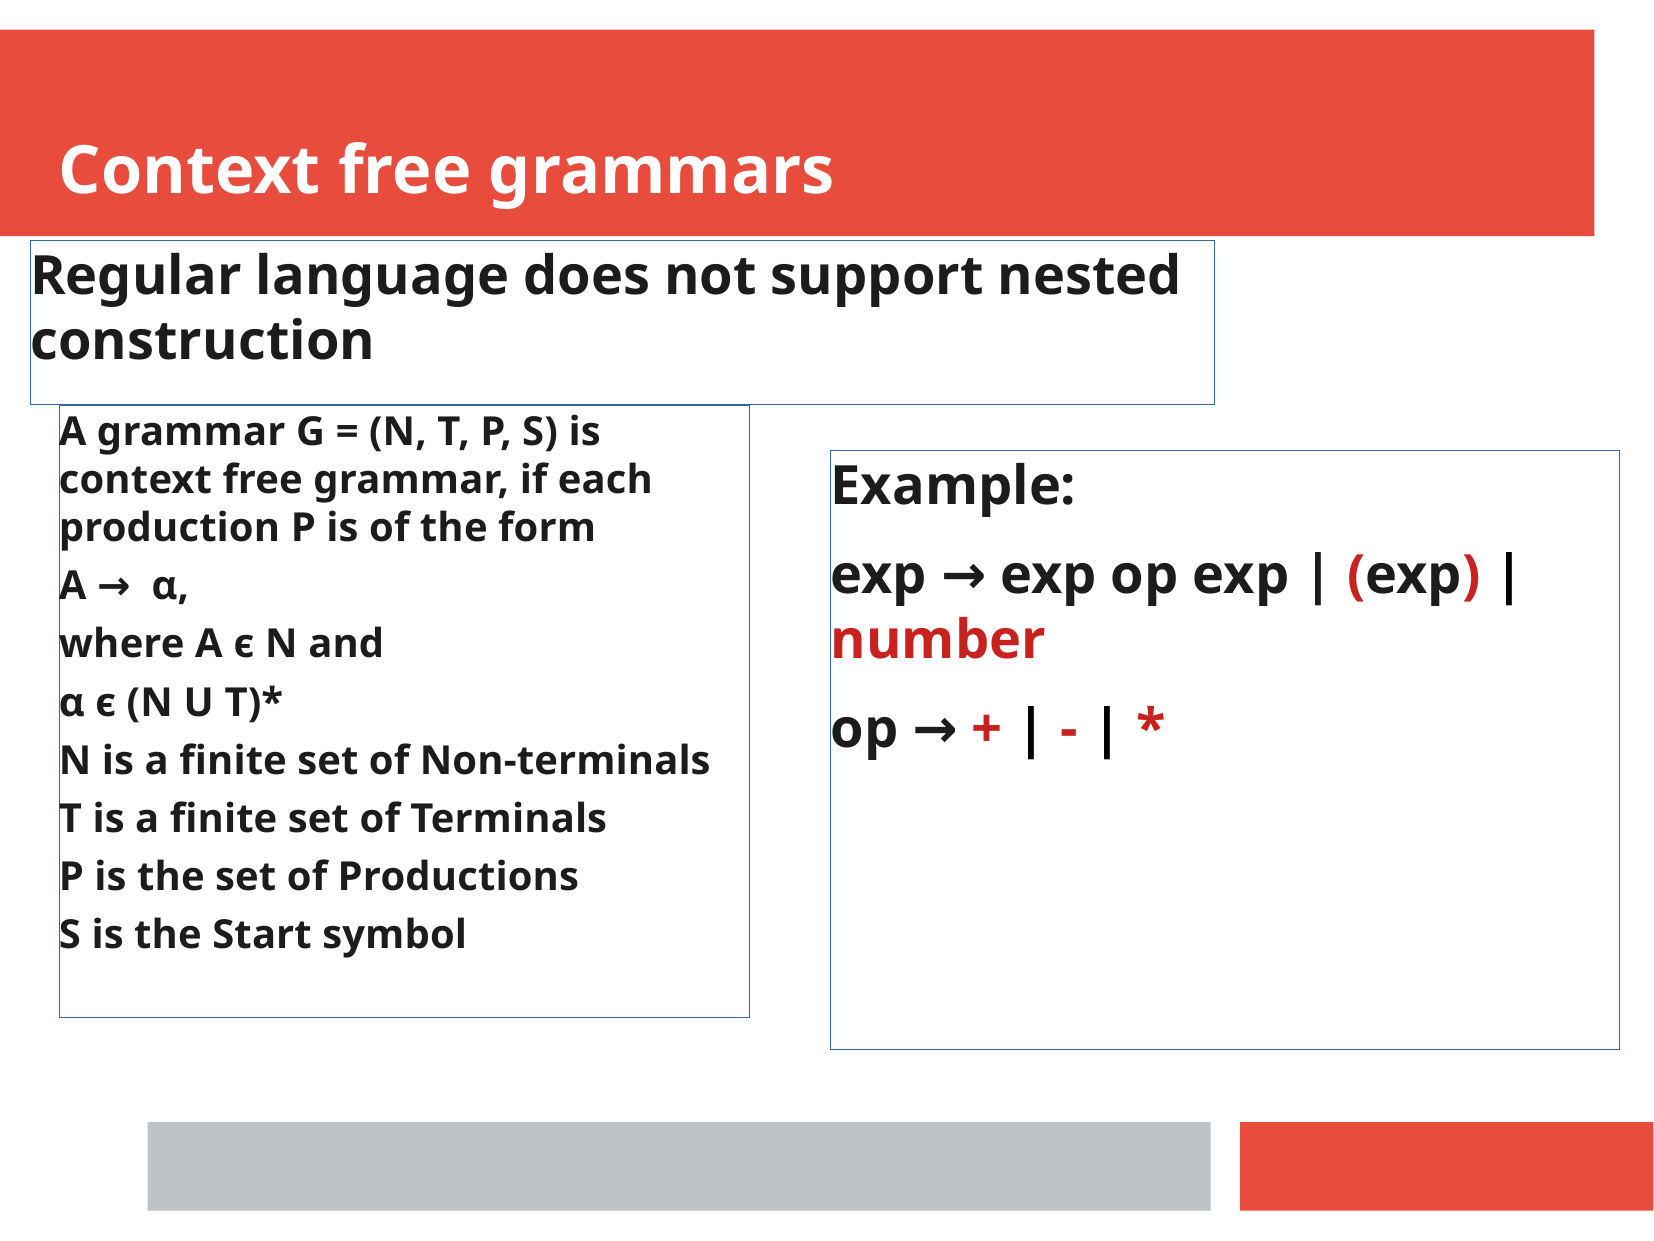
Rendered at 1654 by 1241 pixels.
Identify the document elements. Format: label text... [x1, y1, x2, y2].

text_box A grammar G = (N, T, P, S) is context free grammar, if each production P is of the form A → α, where A є N and α є (N U T)* N is a finite set of Non-terminals T is a finite set of Terminals P is the set of Productions S is the Start symbol [59, 405, 750, 1018]
text_box Example: exp → exp op exp | (exp) | number op → + | - | * [830, 450, 1620, 1050]
text_box Context free grammars [59, 59, 1595, 207]
text_box Regular language does not support nested construction [30, 240, 1215, 405]
